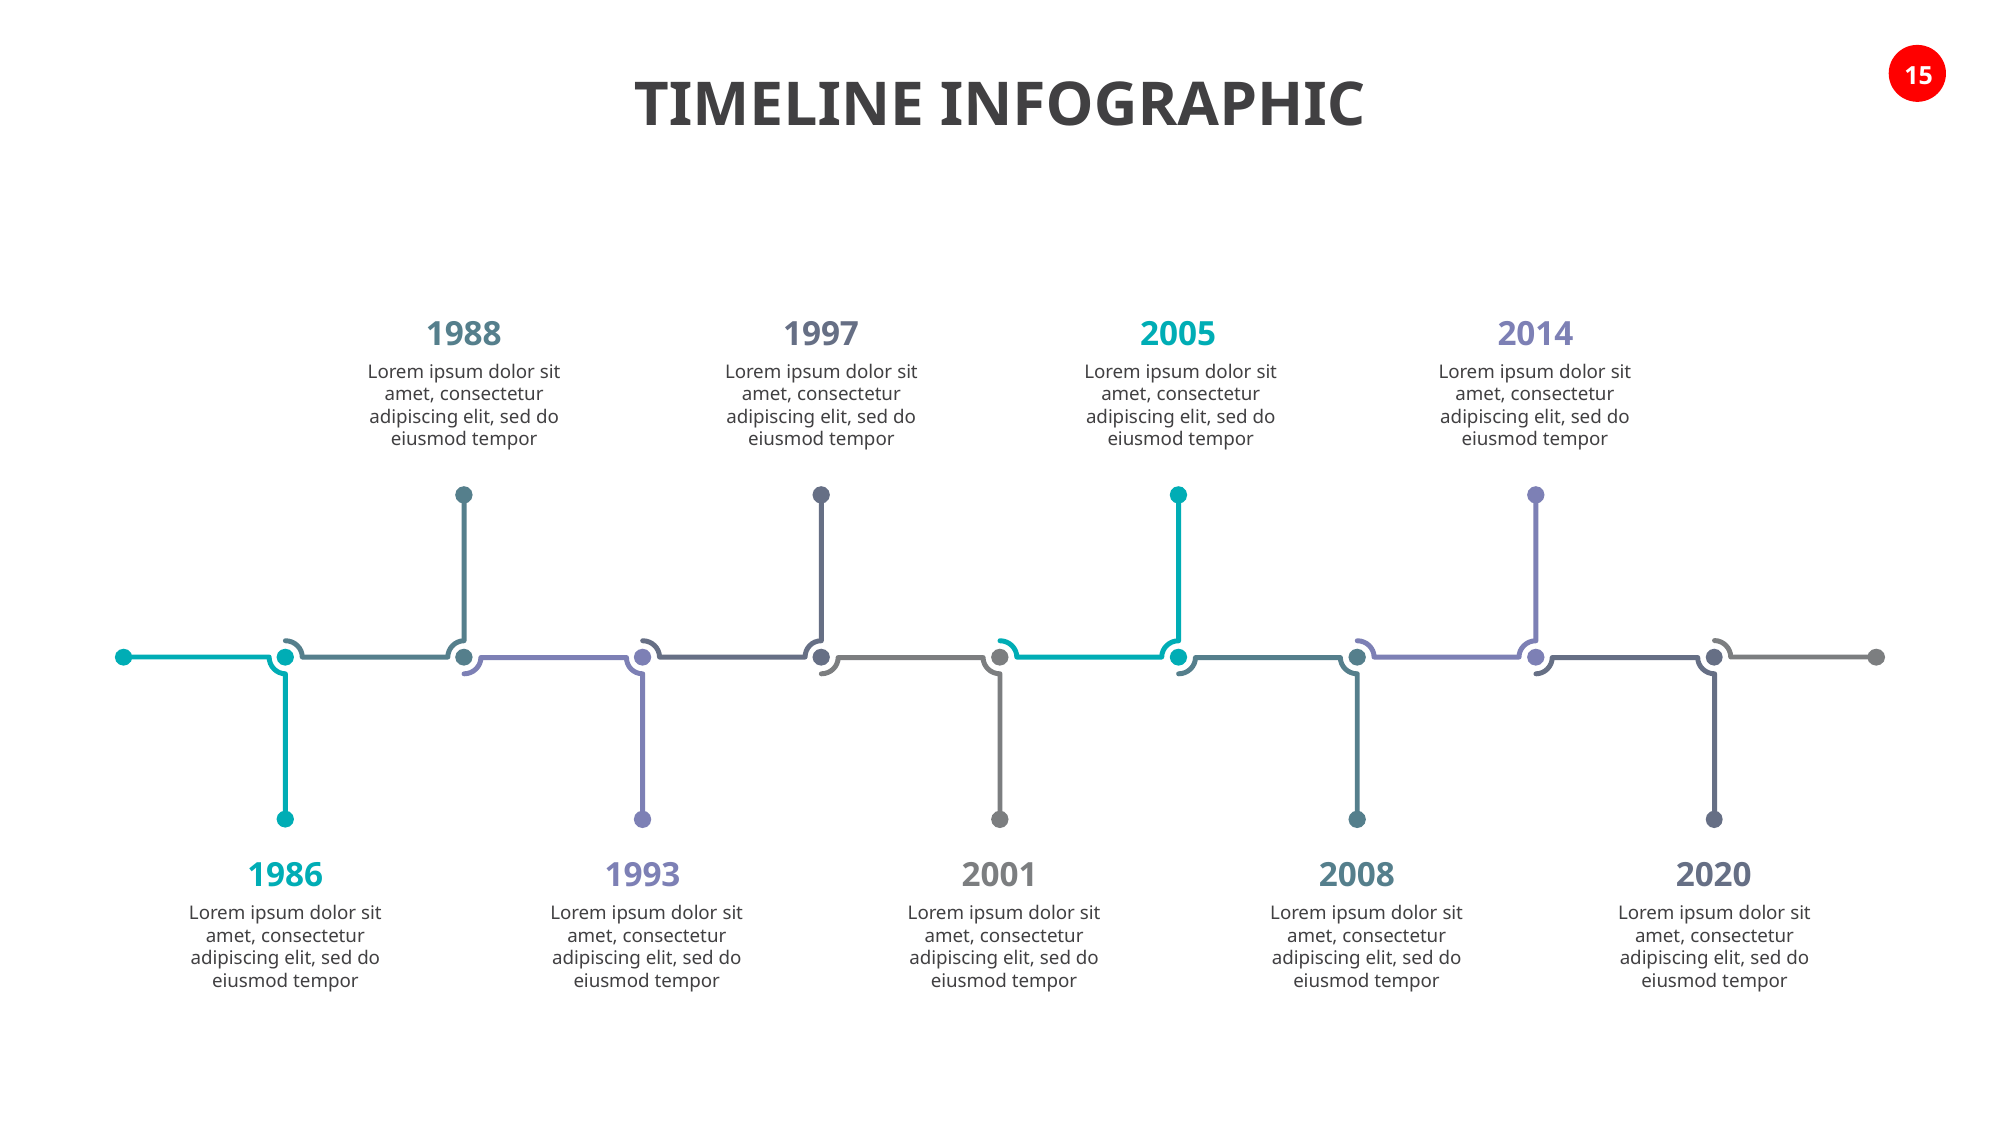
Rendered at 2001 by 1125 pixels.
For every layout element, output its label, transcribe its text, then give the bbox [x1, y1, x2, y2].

text_box [633, 648, 642, 657]
text_box [1705, 648, 1714, 657]
text_box [1169, 658, 1178, 666]
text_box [1178, 657, 1366, 829]
text_box Lorem ipsum dolor sit amet, consectetur adipiscing elit, sed do eiusmod tempor [1423, 351, 1646, 457]
text_box 2001 [961, 853, 1038, 893]
text_box [991, 648, 999, 657]
text_box [1348, 648, 1357, 657]
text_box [285, 486, 473, 658]
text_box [464, 657, 652, 829]
text_box Lorem ipsum dolor sit amet, consectetur adipiscing elit, sed do eiusmod tempor [1255, 893, 1478, 999]
text_box [455, 658, 464, 666]
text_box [1714, 640, 1886, 666]
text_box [642, 486, 830, 658]
text_box 1986 [247, 853, 324, 893]
text_box Lorem ipsum dolor sit amet, consectetur adipiscing elit, sed do eiusmod tempor [1069, 351, 1292, 457]
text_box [114, 648, 294, 828]
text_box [821, 657, 1009, 829]
text_box 2020 [1675, 853, 1752, 893]
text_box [1535, 657, 1723, 829]
text_box 1997 [783, 312, 860, 351]
text_box 1993 [604, 853, 681, 893]
text_box Lorem ipsum dolor sit amet, consectetur adipiscing elit, sed do eiusmod tempor [1603, 893, 1826, 999]
text_box Lorem ipsum dolor sit amet, consectetur adipiscing elit, sed do eiusmod tempor [892, 893, 1116, 999]
text_box 2014 [1497, 312, 1574, 351]
text_box Lorem ipsum dolor sit amet, consectetur adipiscing elit, sed do eiusmod tempor [535, 893, 758, 999]
text_box Lorem ipsum dolor sit amet, consectetur adipiscing elit, sed do eiusmod tempor [709, 351, 933, 457]
text_box Lorem ipsum dolor sit amet, consectetur adipiscing elit, sed do eiusmod tempor [352, 351, 576, 457]
text_box [812, 658, 821, 666]
text_box 2005 [1140, 312, 1217, 351]
text_box TIMELINE INFOGRAPHIC [633, 65, 1367, 138]
text_box [1527, 658, 1535, 666]
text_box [999, 486, 1188, 658]
text_box 1988 [425, 312, 502, 351]
text_box Lorem ipsum dolor sit amet, consectetur adipiscing elit, sed do eiusmod tempor [173, 893, 397, 999]
text_box 2008 [1318, 853, 1395, 893]
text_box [1357, 486, 1545, 658]
